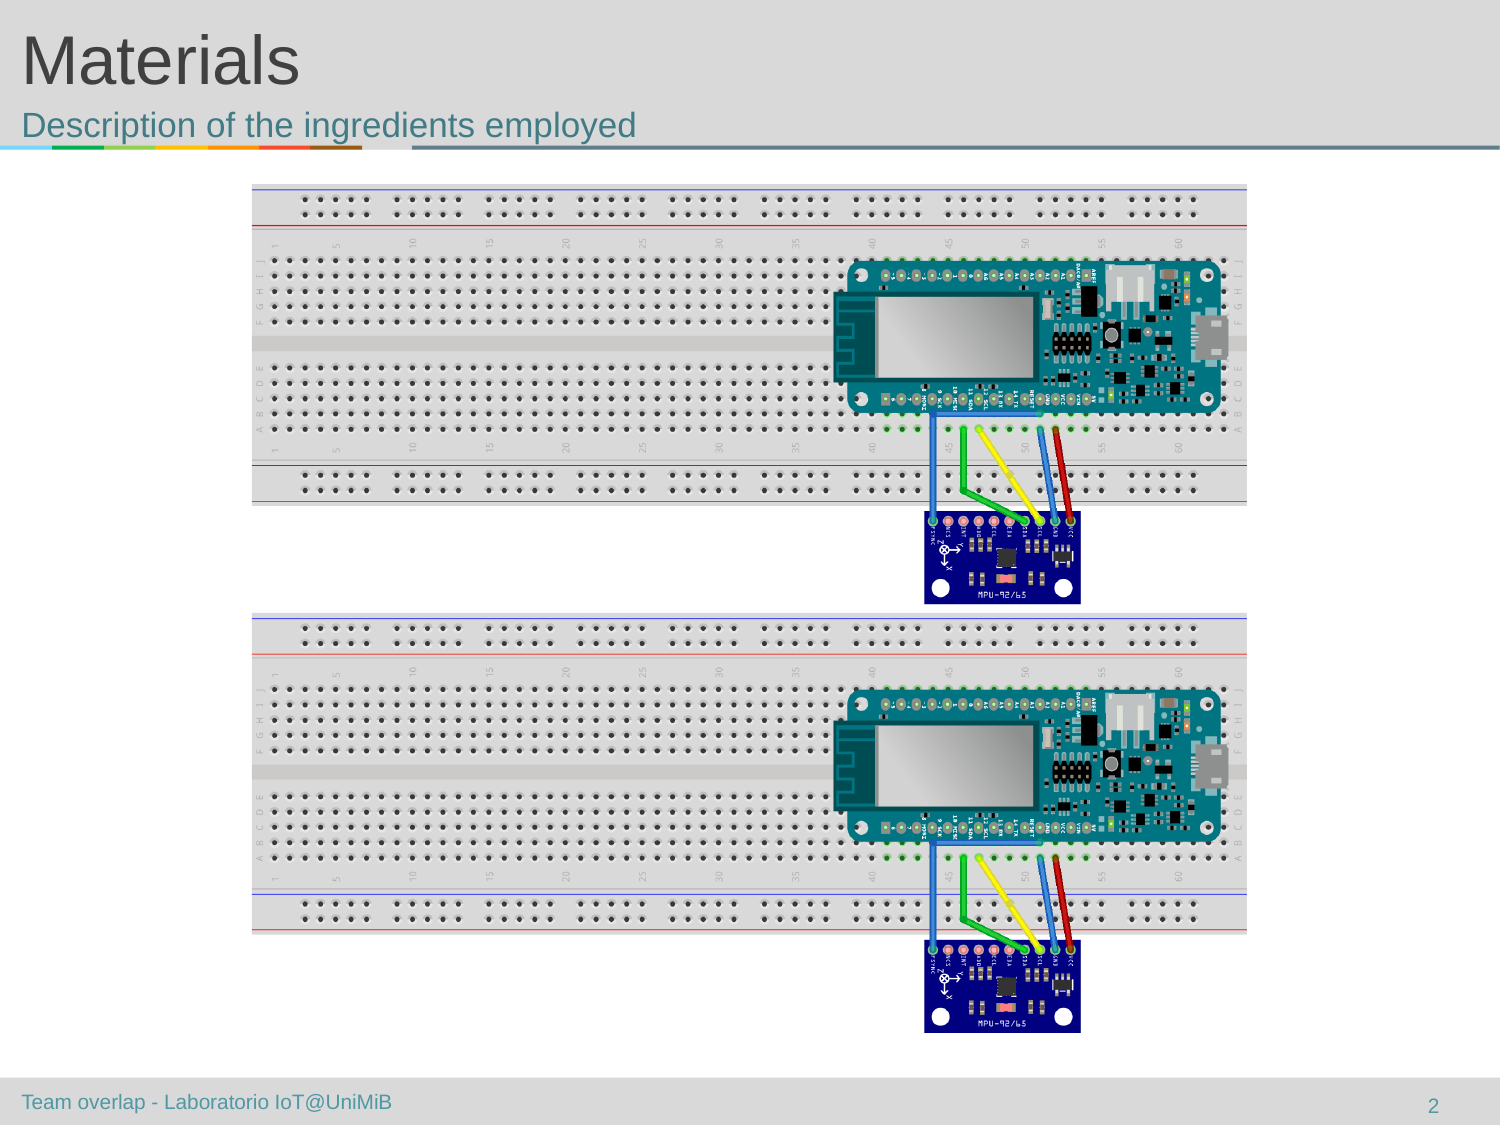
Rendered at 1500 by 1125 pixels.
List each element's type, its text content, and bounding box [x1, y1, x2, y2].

footer Team overlap - Laboratorio IoT@UniMiB [0, 1090, 600, 1112]
list Description of the ingredients employed [0, 92, 1500, 146]
title Materials [0, 0, 1500, 92]
slide_number 2 [1355, 1087, 1461, 1124]
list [250, 182, 1250, 1035]
